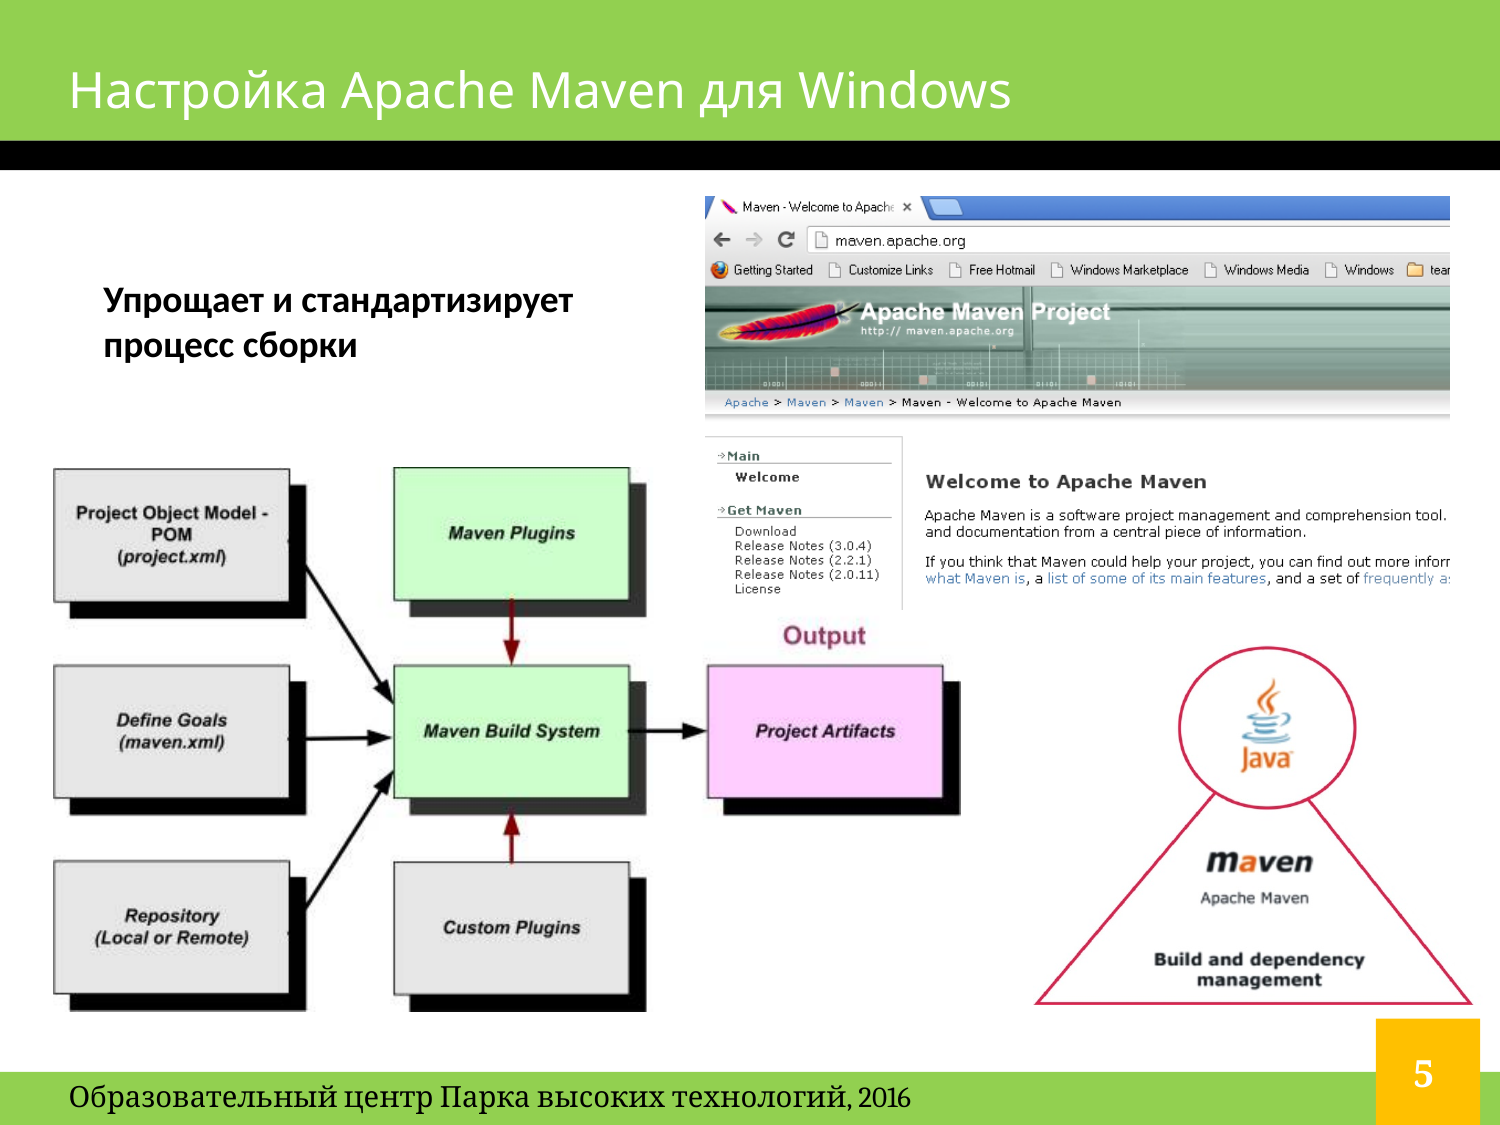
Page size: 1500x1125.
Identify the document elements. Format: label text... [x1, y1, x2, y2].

title Настройка Apache Maven для Windows [53, 42, 1404, 135]
text_box Упрощает и стандартизирует процесс сборки [88, 267, 597, 372]
picture [1033, 644, 1489, 1005]
slide_number 5 [1371, 1042, 1477, 1103]
picture [52, 196, 1451, 1012]
